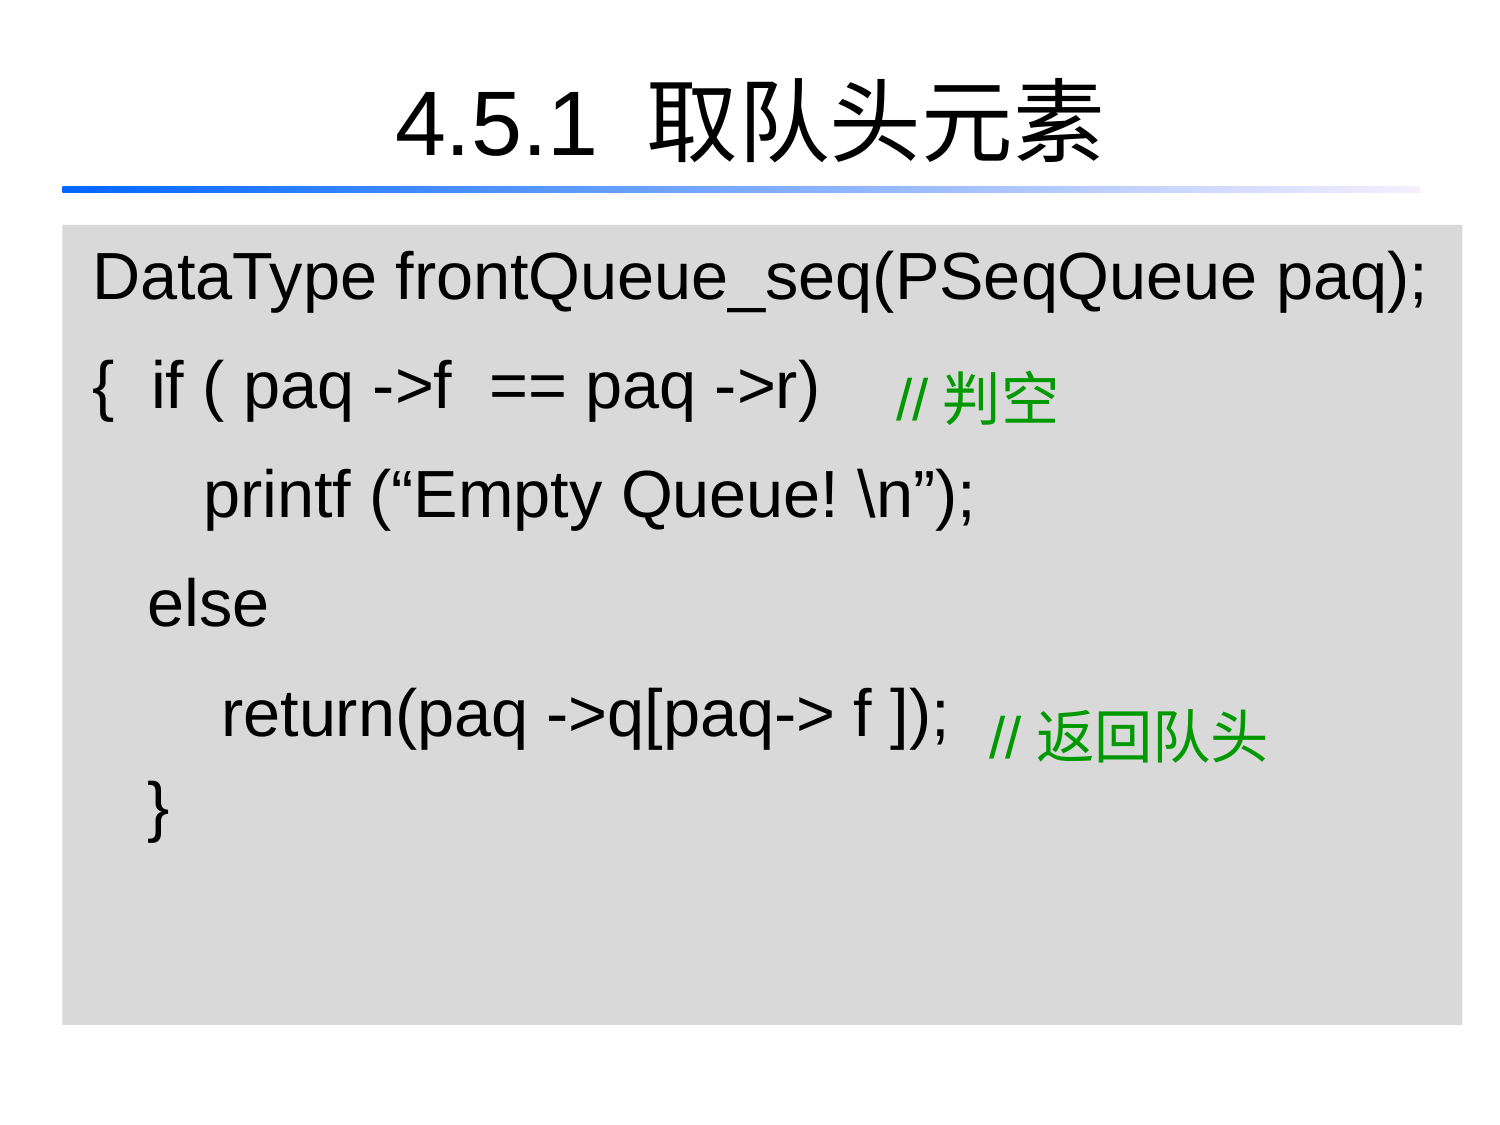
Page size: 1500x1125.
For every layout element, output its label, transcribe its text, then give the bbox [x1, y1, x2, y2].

text_box //判空 [881, 337, 1138, 440]
text_box DataType frontQueue_seq(PSeqQueue paq); { if ( paq ->f == paq ->r) printf (“Empty Queue! \n”); else return(paq ->q[paq-> f ]); } [62, 224, 1463, 1025]
text_box [62, 186, 1421, 193]
title 4.5.1 取队头元素 [74, 24, 1426, 213]
text_box //返回队头 [975, 675, 1400, 778]
